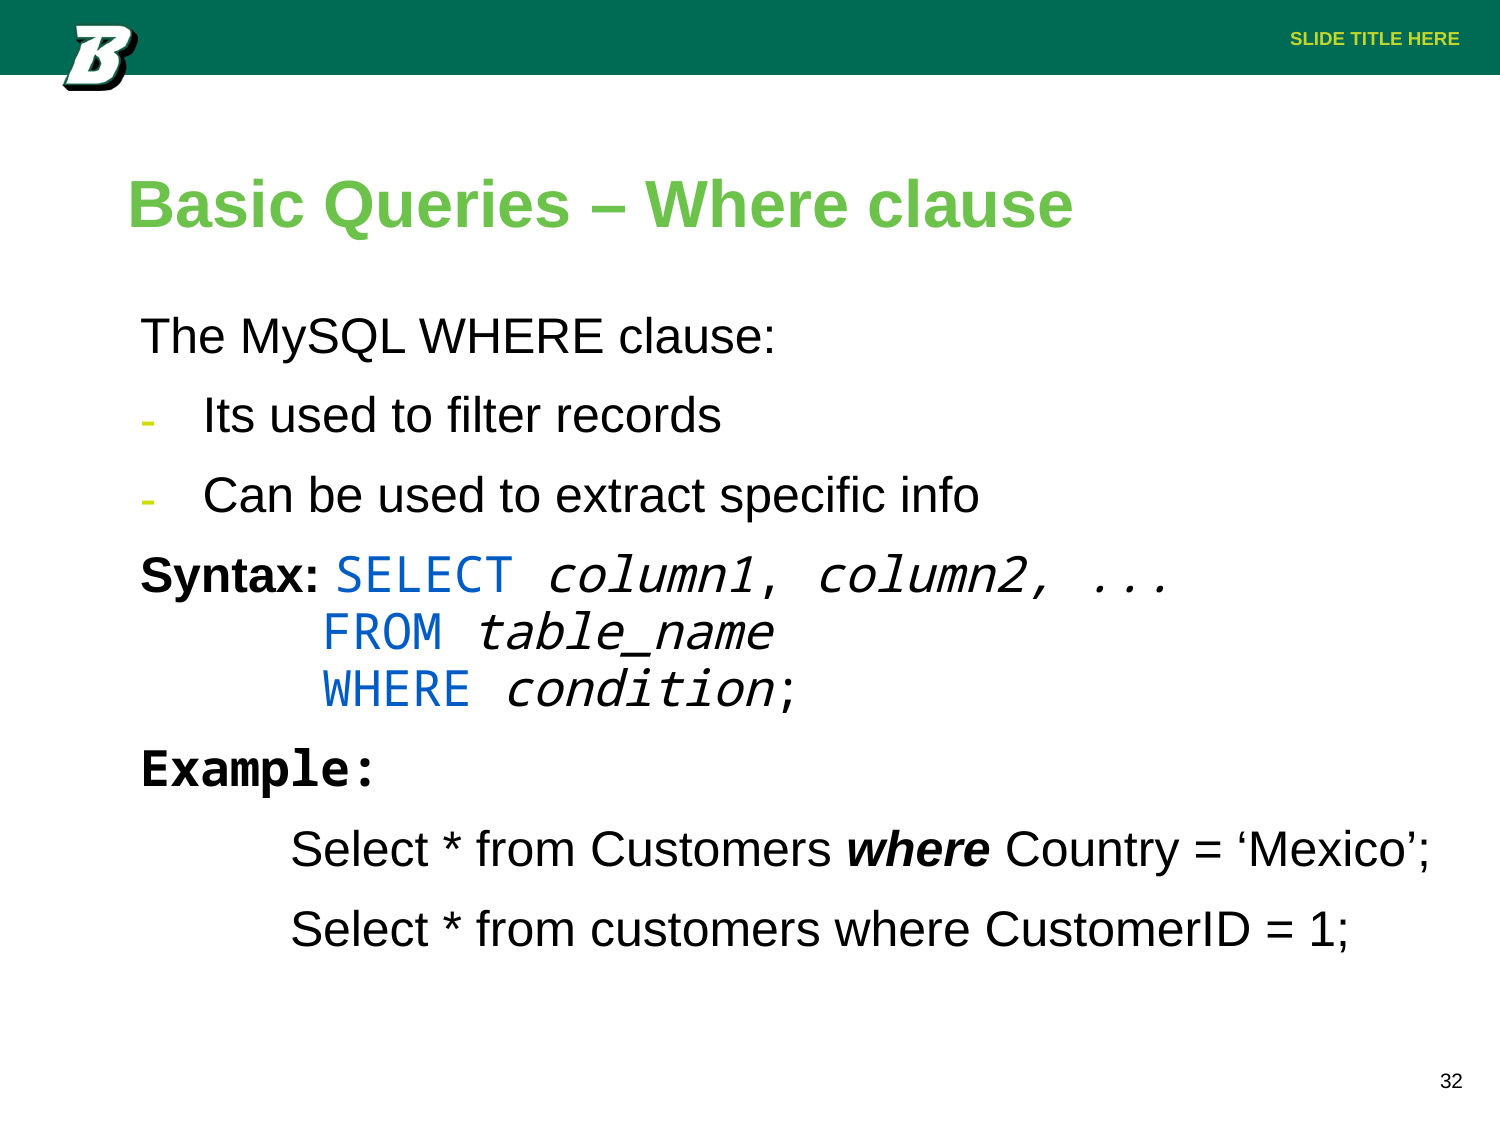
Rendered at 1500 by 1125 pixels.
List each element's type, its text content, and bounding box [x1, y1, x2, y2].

title Basic Queries – Where clause [112, 162, 1466, 338]
picture [62, 23, 138, 91]
list The MySQL WHERE clause: Its used to filter records Can be used to extract specific info Syntax: SELECT column1, column2, ... FROM table_name WHERE condition; Example: Select * from Customers where Country = ‘Mexico’; Select * from customers where CustomerID = 1; [112, 299, 1450, 1013]
